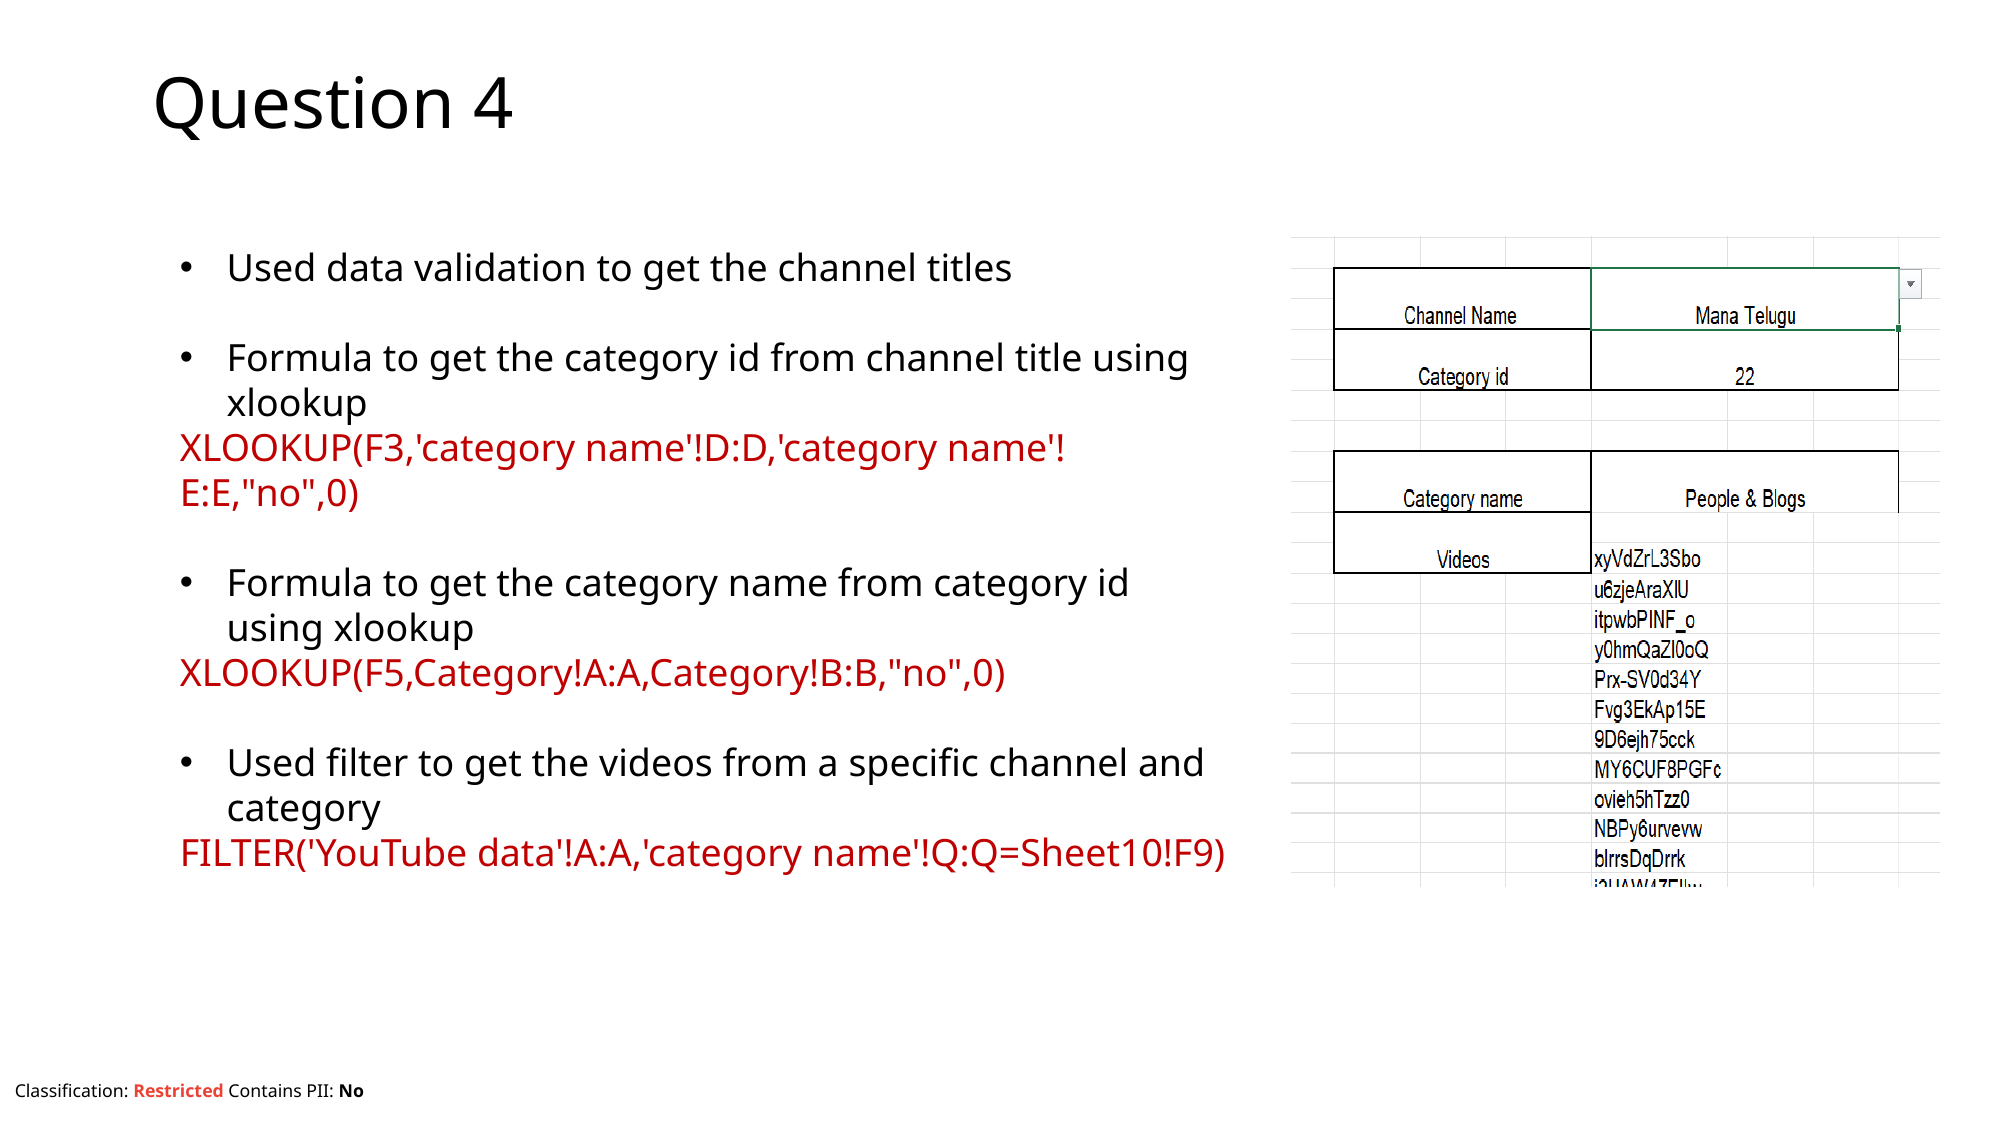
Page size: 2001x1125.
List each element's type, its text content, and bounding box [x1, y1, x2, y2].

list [1291, 236, 1940, 888]
text_box Used data validation to get the channel titles Formula to get the category id from channel title using xlookup XLOOKUP(F3,'category name'!D:D,'category name'!E:E,"no",0) Formula to get the category name from category id using xlookup XLOOKUP(F5,Category!A:A,Category!B:B,"no",0) Used filter to get the videos from a specific channel and category FILTER('YouTube data'!A:A,'category name'!Q:Q=Sheet10!F9) [164, 236, 1242, 882]
title Question 4 [137, 59, 1863, 237]
